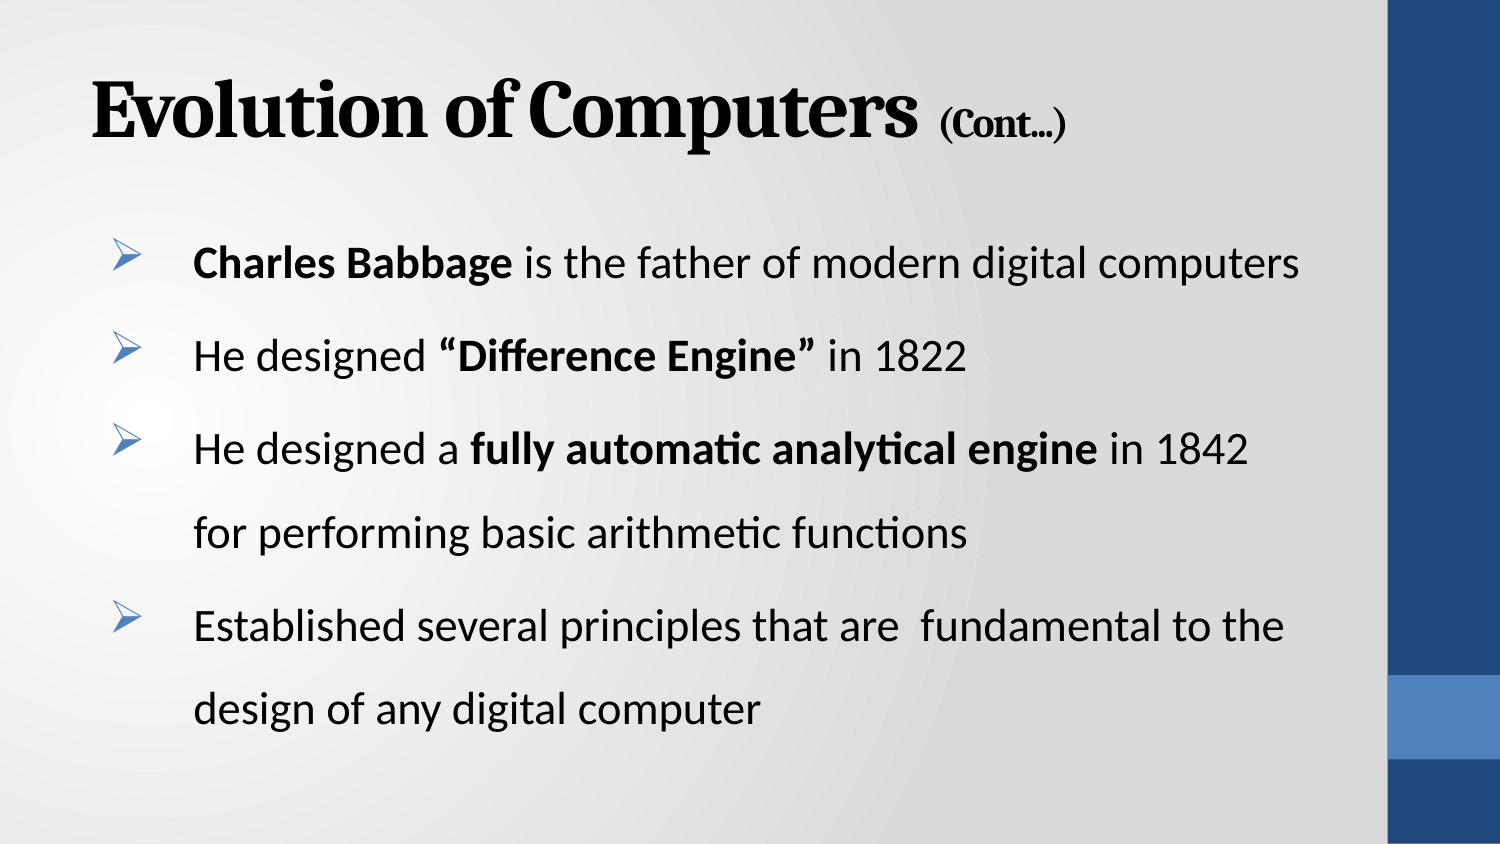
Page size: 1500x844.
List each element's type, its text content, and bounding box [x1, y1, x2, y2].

title Evolution of Computers (Cont...) [75, 33, 1359, 175]
list Charles Babbage is the father of modern digital computers He designed “Difference Engine” in 1822 He designed a fully automatic analytical engine in 1842 for performing basic arithmetic functions Established several principles that are fundamental to the design of any digital computer [75, 196, 1325, 788]
